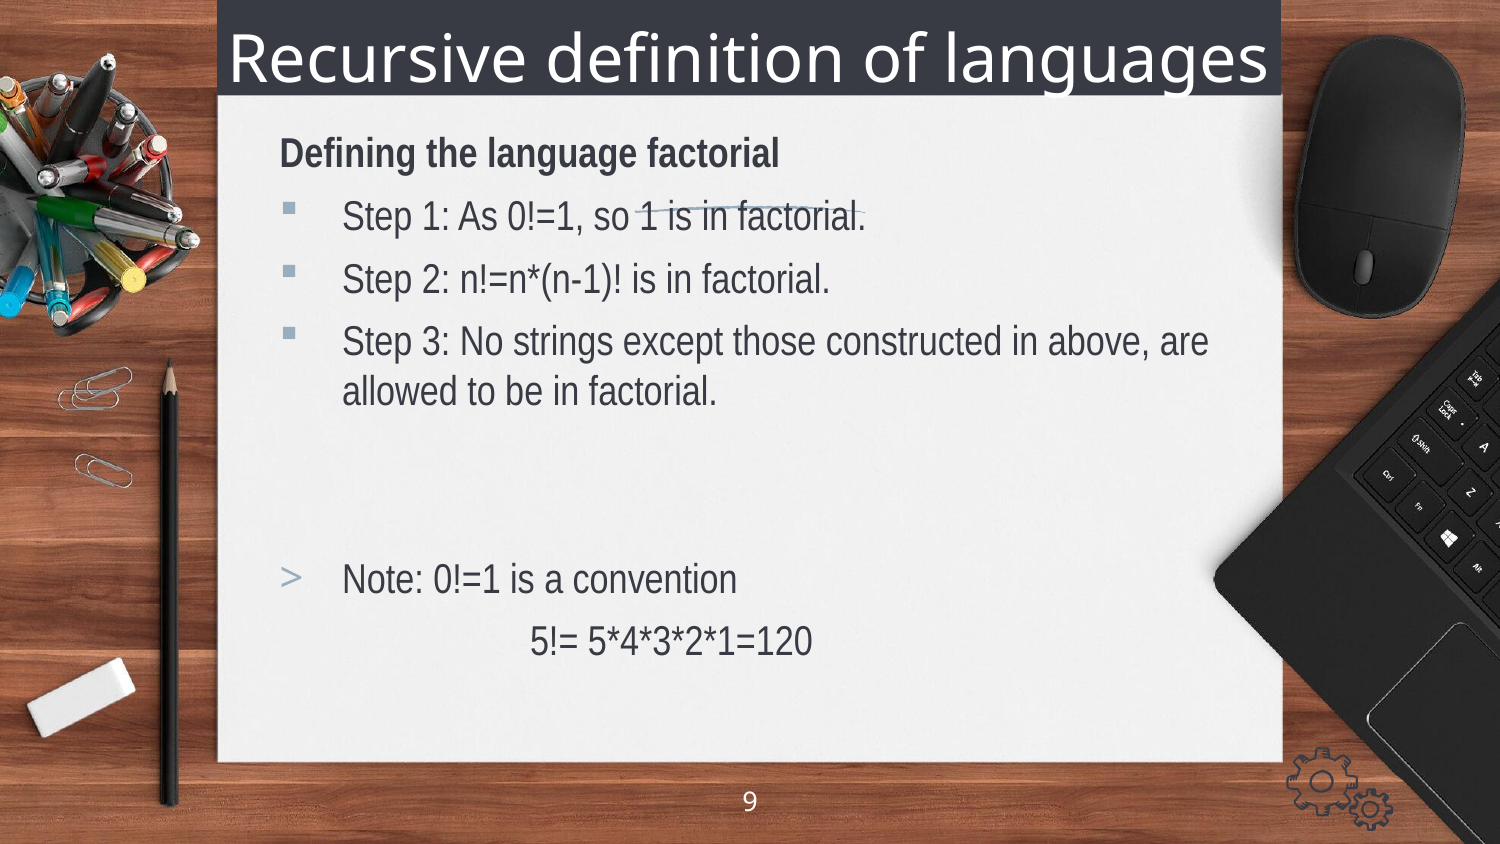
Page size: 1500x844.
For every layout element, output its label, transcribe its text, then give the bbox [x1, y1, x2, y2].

slide_number 9 [705, 762, 795, 844]
picture [0, 0, 1500, 844]
text_box [1286, 747, 1394, 831]
title Recursive definition of languages [217, 0, 1281, 96]
list Defining the language factorial Step 1: As 0!=1, so 1 is in factorial. Step 2: n!=n*(n-1)! is in factorial. Step 3: No strings except those constructed in above, are allowed to be in factorial. Note: 0!=1 is a convention 5!= 5*4*3*2*1=120 [267, 126, 1233, 729]
